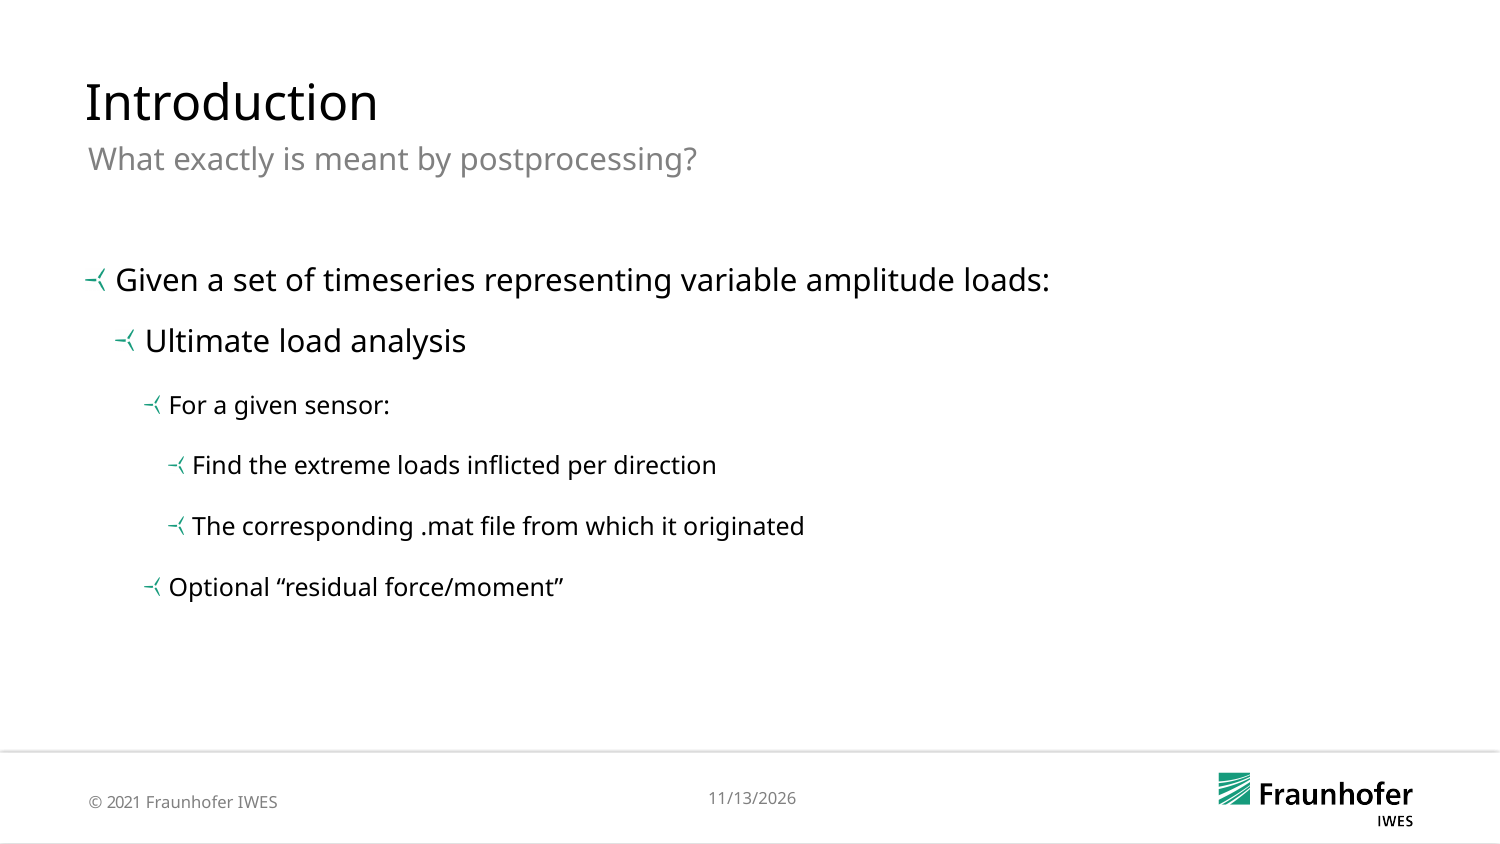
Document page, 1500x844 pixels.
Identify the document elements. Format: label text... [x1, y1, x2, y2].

list Introduction [70, 63, 1430, 134]
picture [115, 329, 134, 351]
picture [144, 577, 160, 596]
list What exactly is meant by postprocessing? [70, 134, 1430, 220]
picture [85, 268, 105, 291]
picture [144, 395, 160, 414]
picture [1217, 771, 1414, 828]
picture [168, 516, 184, 535]
picture [168, 456, 184, 474]
